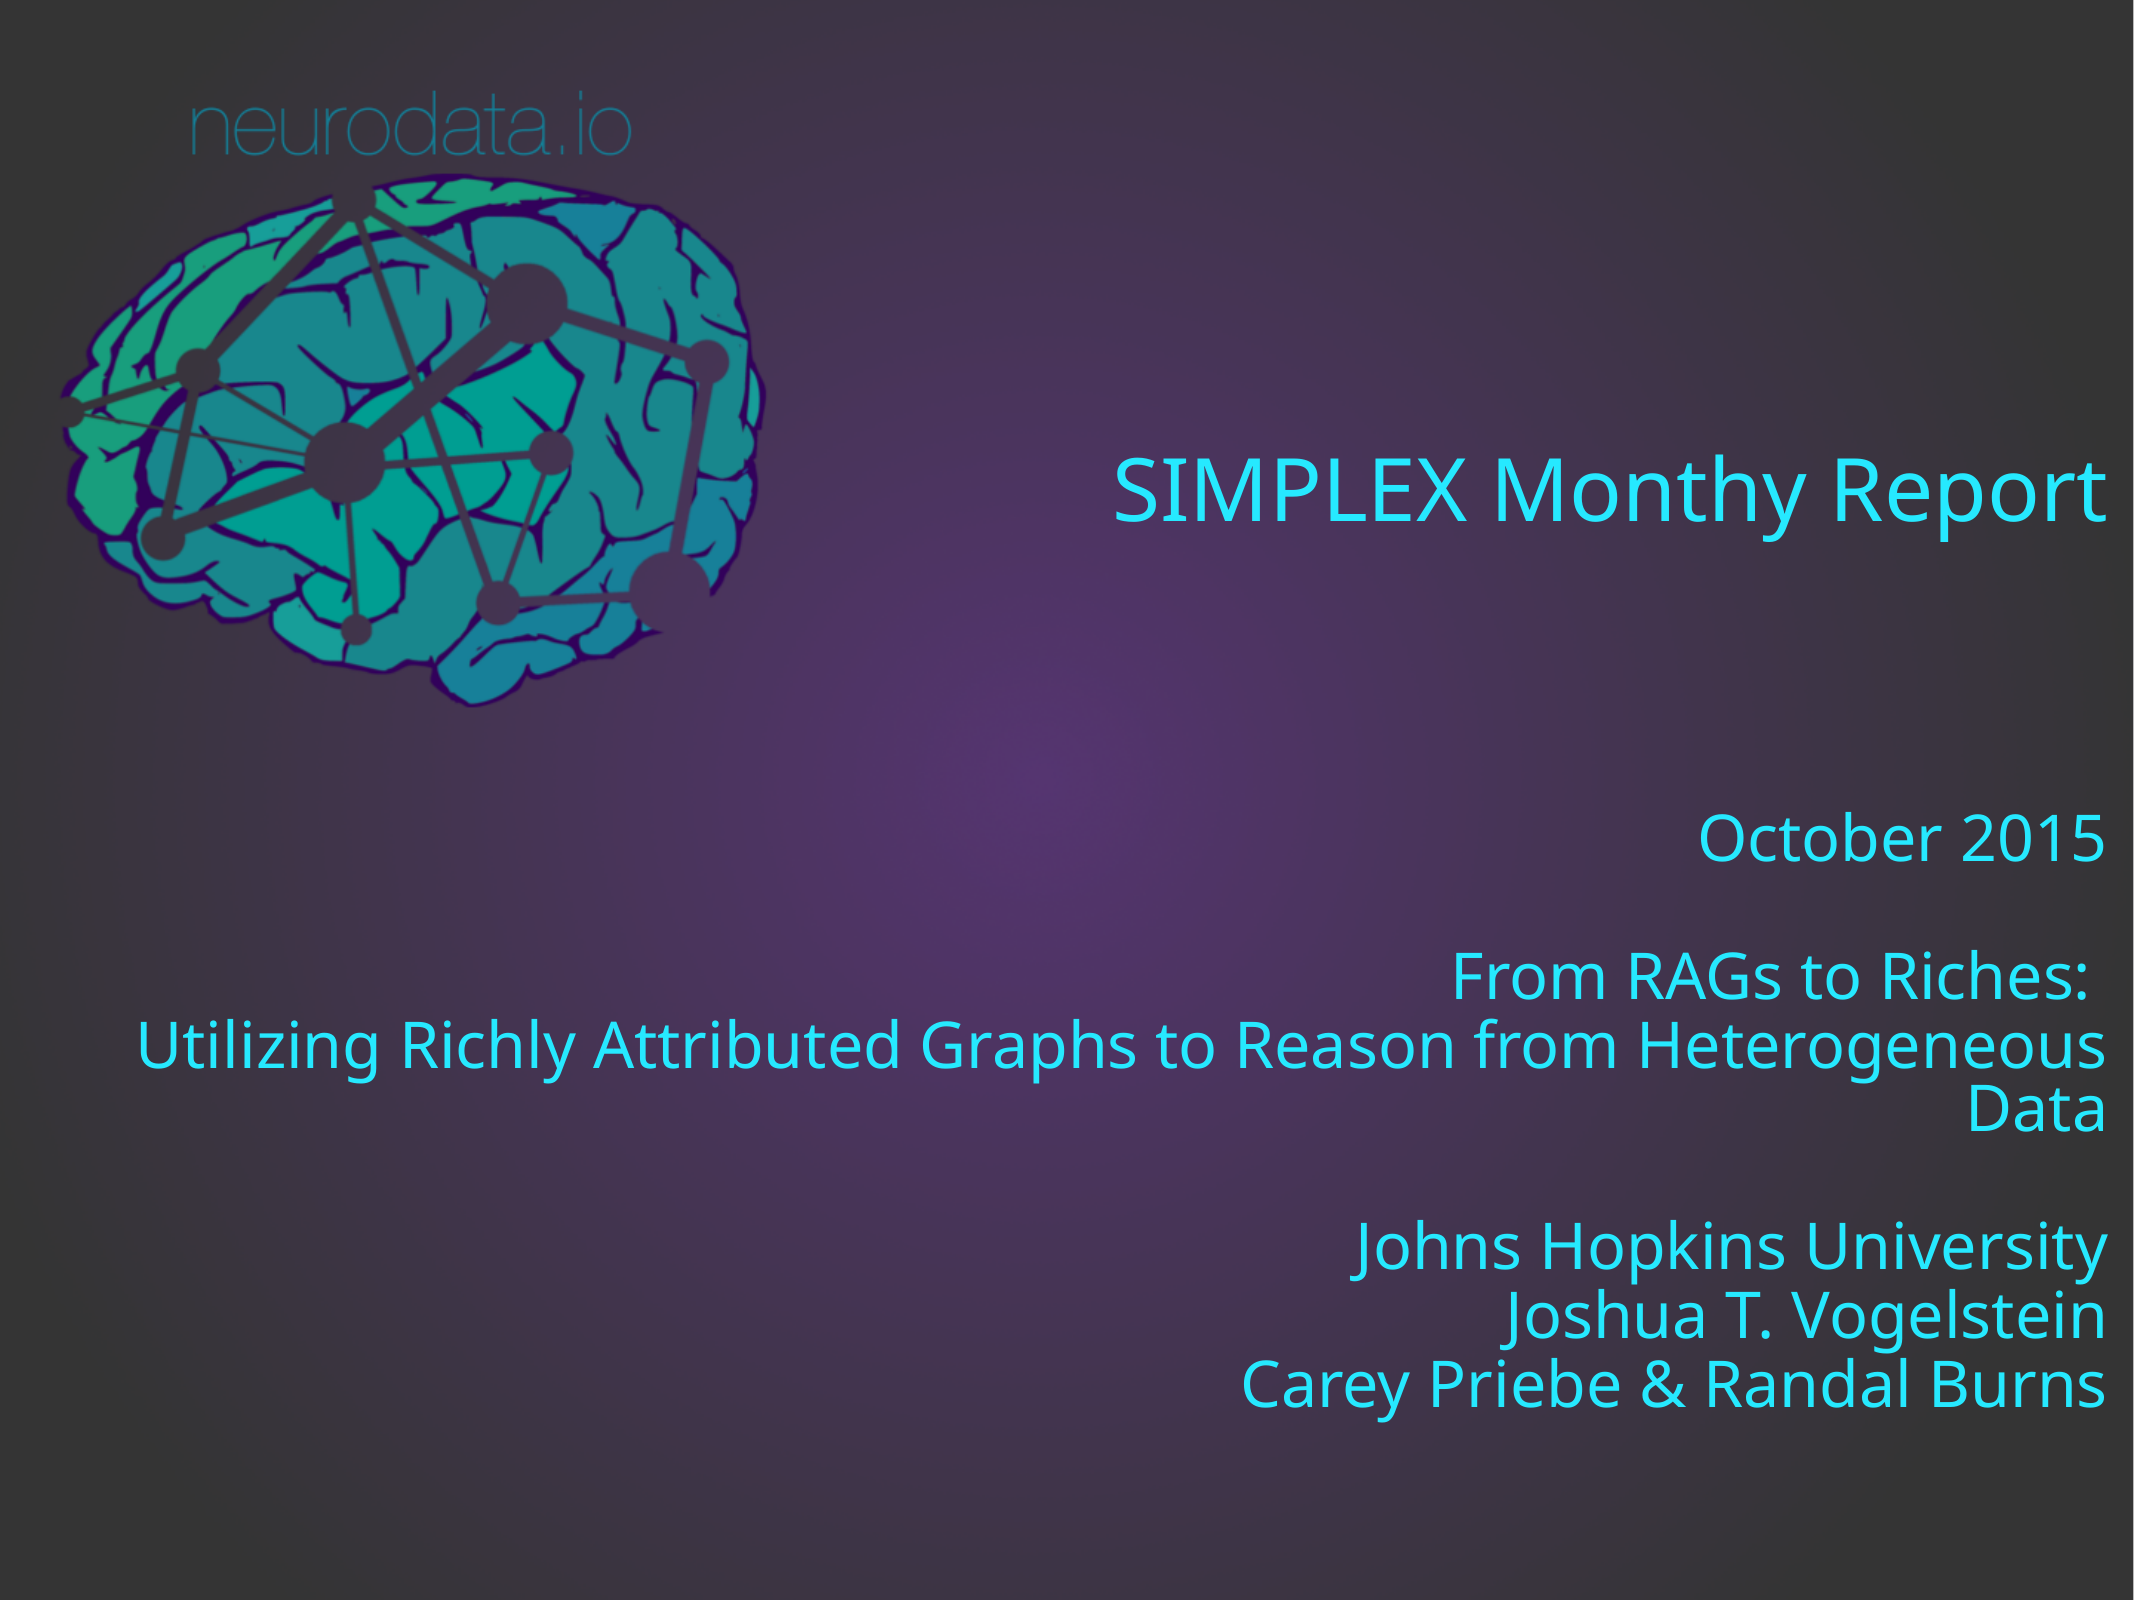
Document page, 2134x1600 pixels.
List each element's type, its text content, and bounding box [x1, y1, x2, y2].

list October 2015 From RAGs to Riches: Utilizing Richly Attributed Graphs to Reason from Heterogeneous Data Johns Hopkins University Joshua T. Vogelstein Carey Priebe & Randal Burns [21, 811, 2109, 1374]
picture [0, 0, 2134, 1600]
title SIMPLEX Monthy Report [607, 358, 2109, 540]
